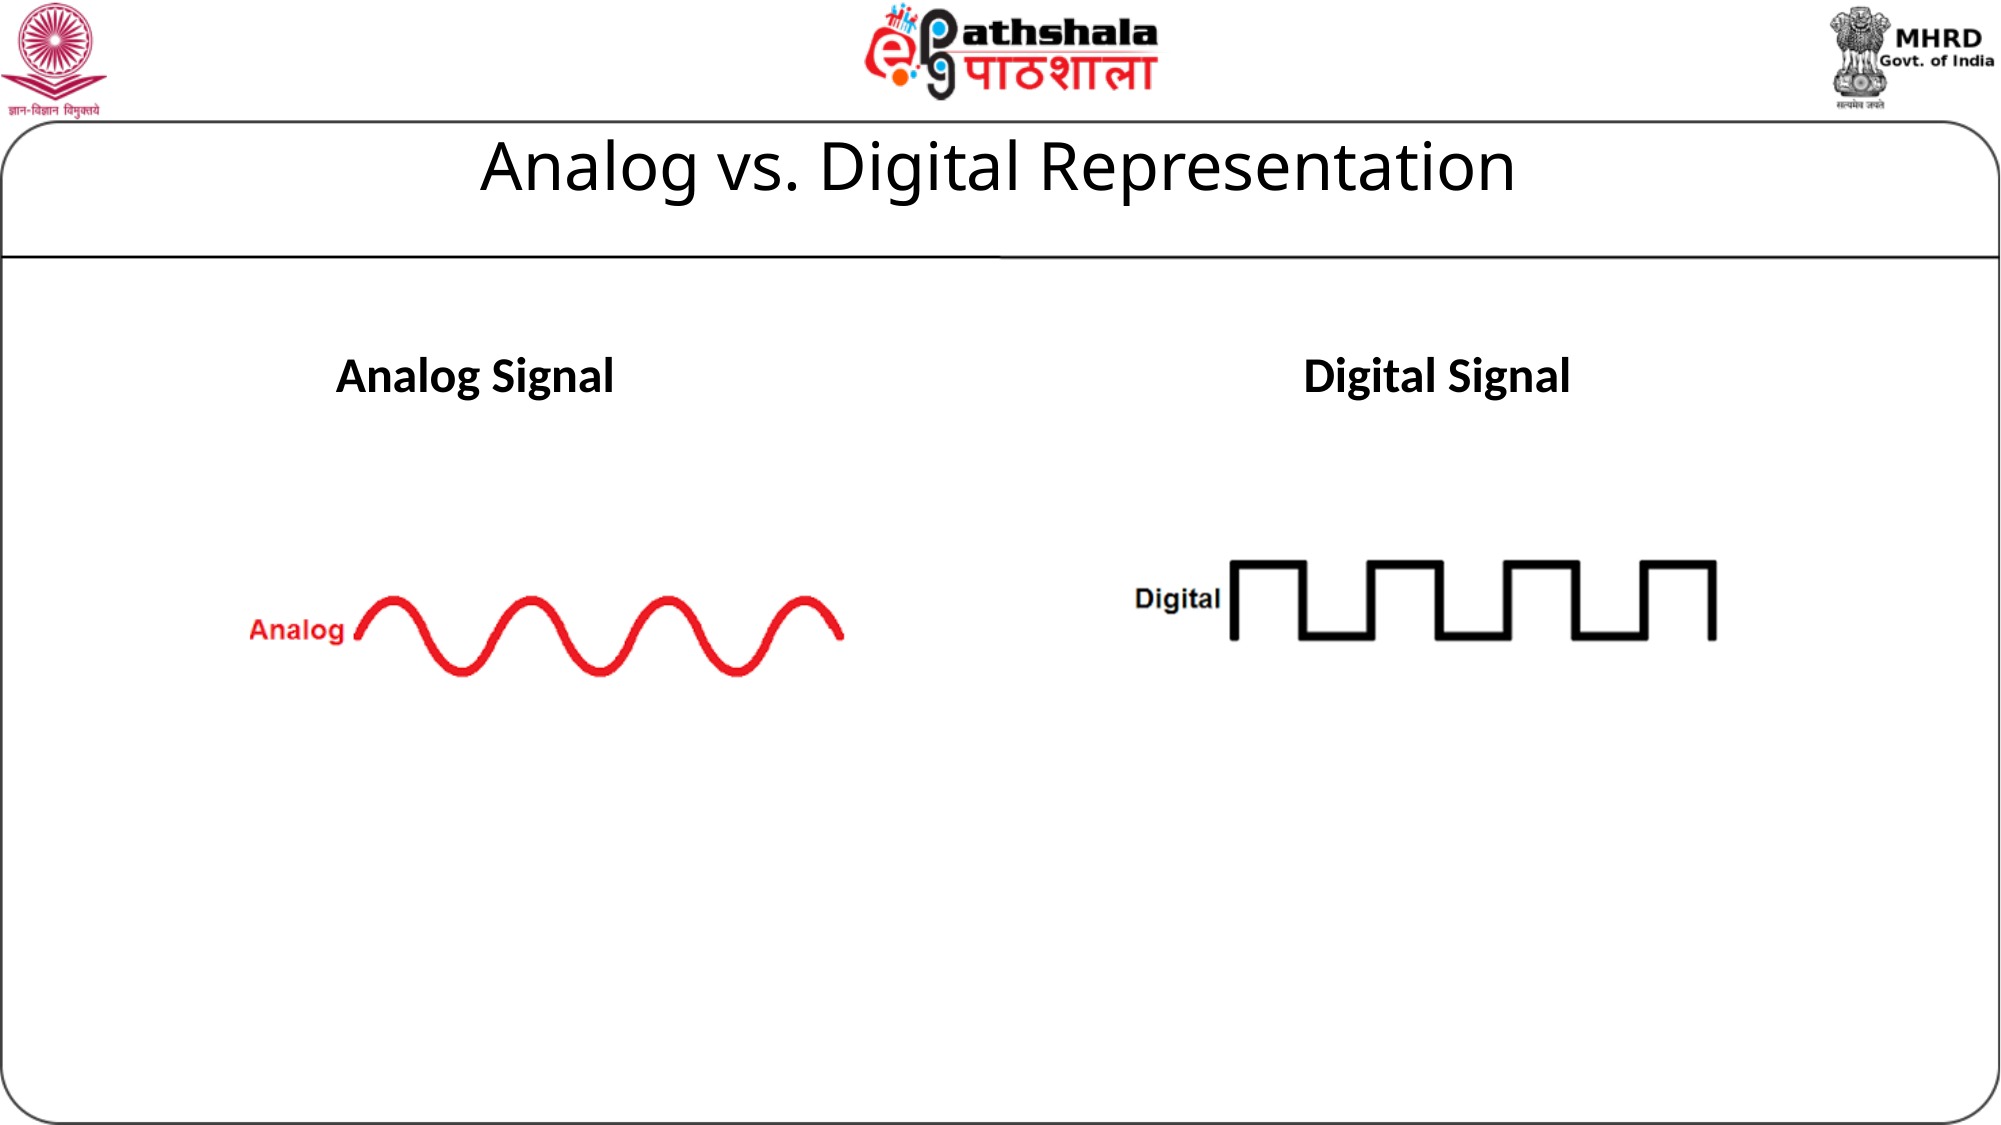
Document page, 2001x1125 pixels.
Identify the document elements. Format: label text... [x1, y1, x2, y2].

list Digital Signal [1012, 275, 1863, 411]
text_box [25, 0, 76, 27]
list Analog Signal [137, 275, 984, 411]
picture [0, 0, 2001, 1125]
title Analog vs. Digital Representation [137, 59, 1863, 278]
